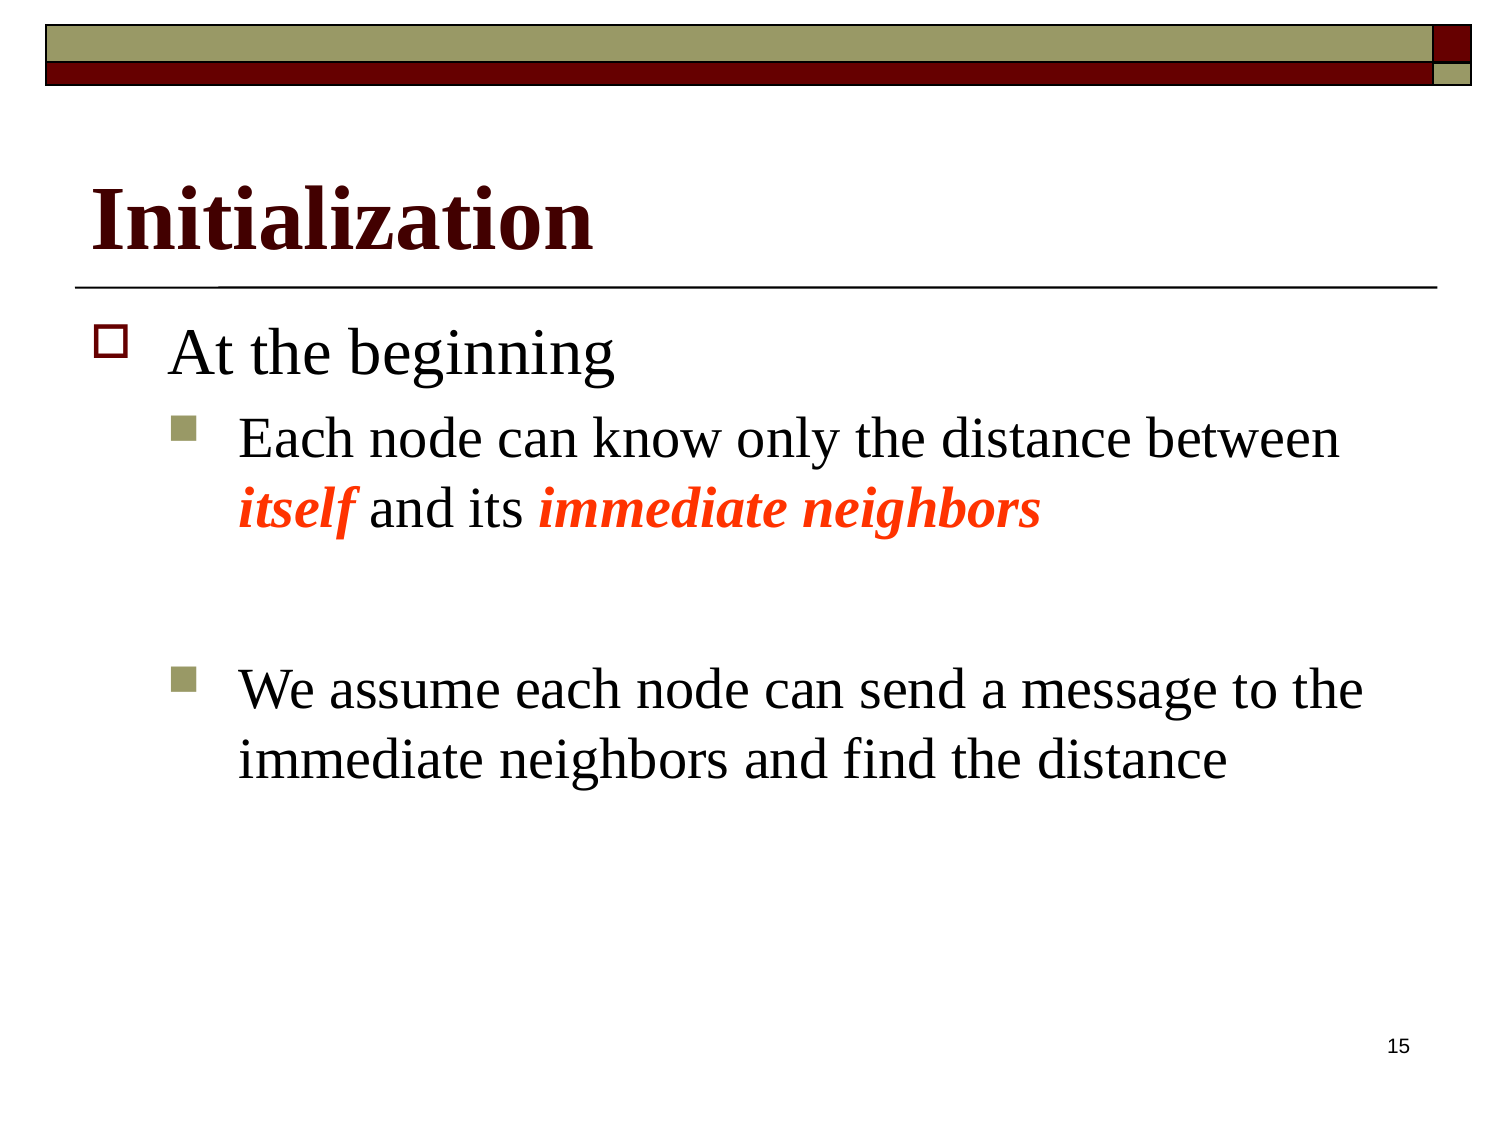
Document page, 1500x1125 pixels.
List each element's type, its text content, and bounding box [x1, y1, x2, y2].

title Initialization [74, 87, 1426, 276]
list At the beginning Each node can know only the distance between itself and its immediate neighbors We assume each node can send a message to the immediate neighbors and find the distance [74, 299, 1426, 1006]
slide_number 15 [1112, 1024, 1426, 1101]
